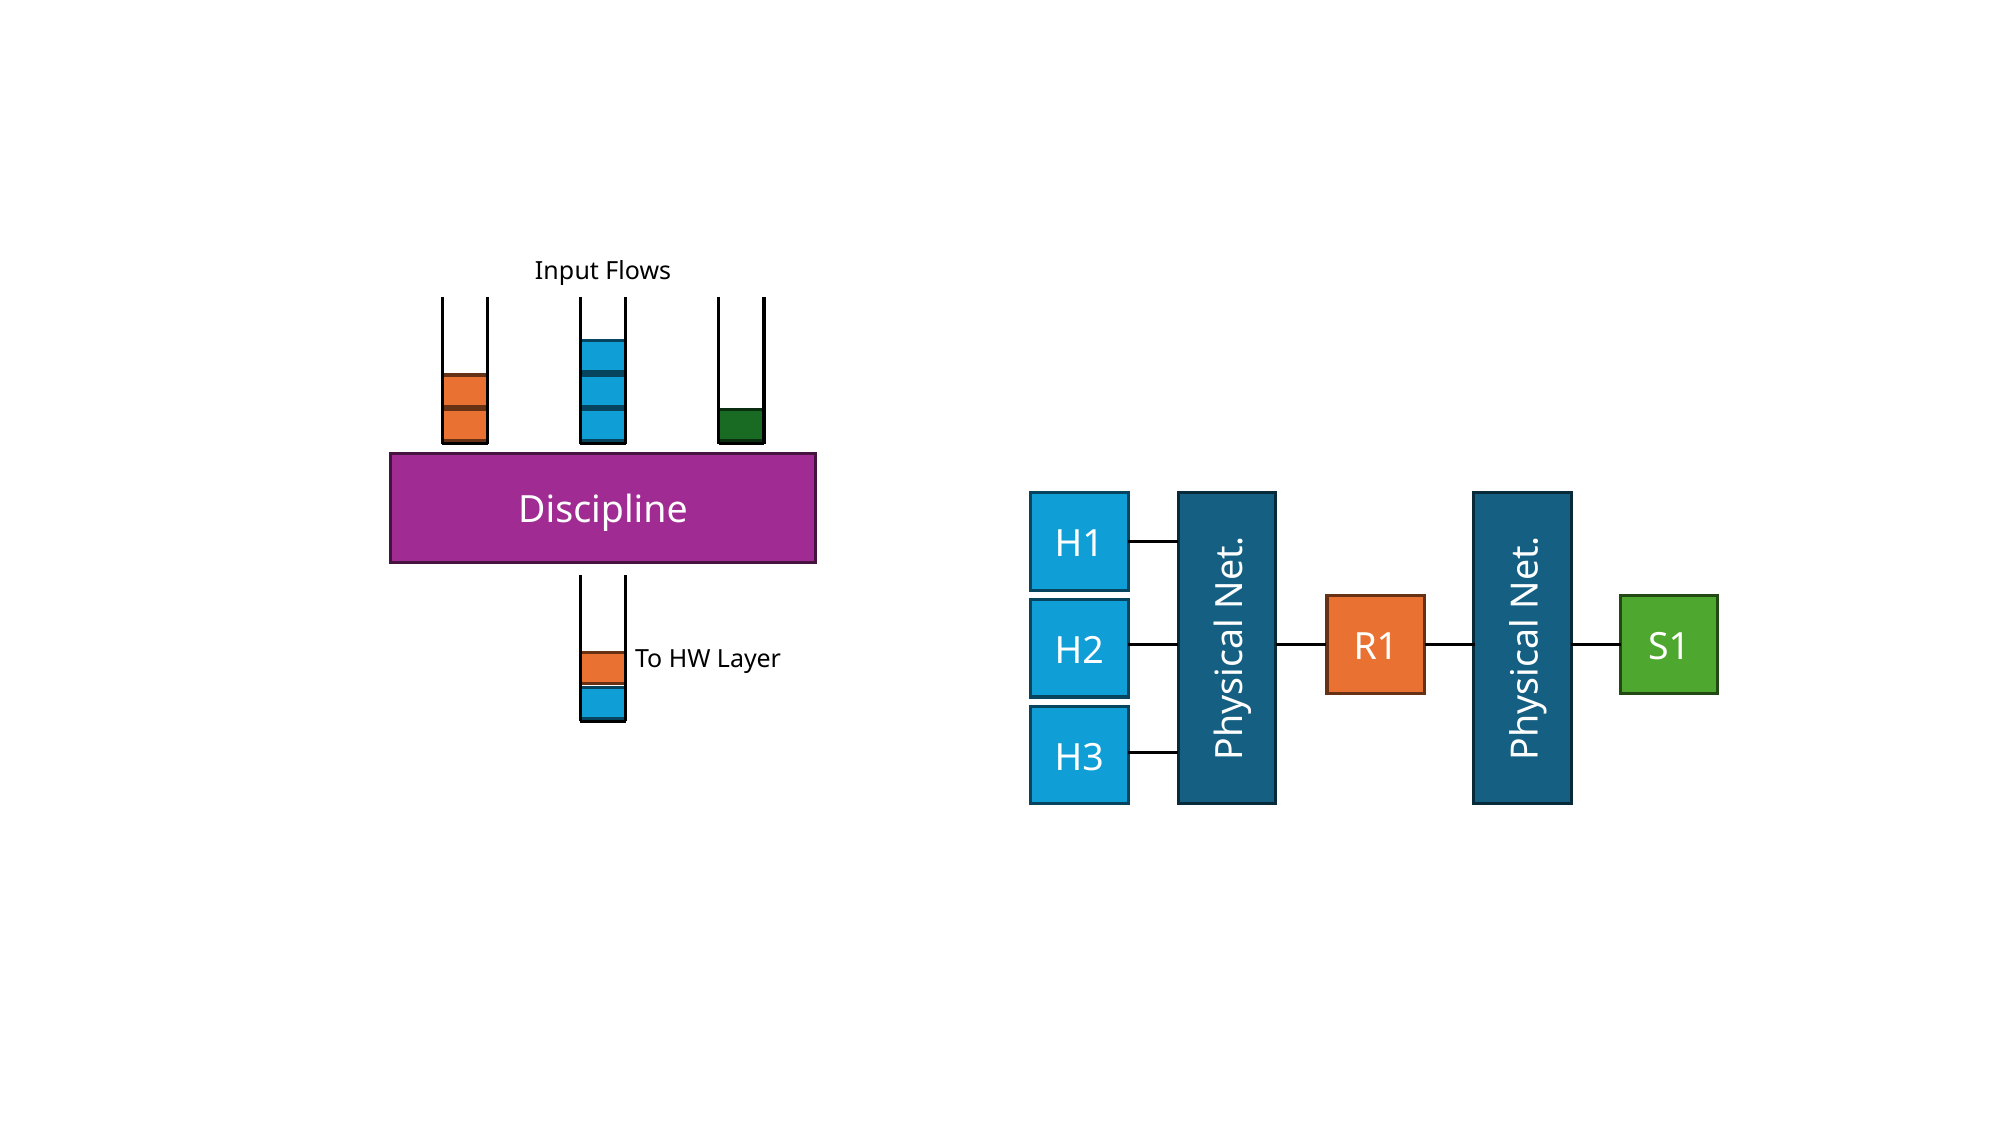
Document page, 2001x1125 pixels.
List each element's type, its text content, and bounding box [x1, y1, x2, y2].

text_box Discipline [389, 452, 817, 564]
text_box S1 [1619, 594, 1719, 695]
text_box Input Flows [520, 247, 687, 292]
text_box H2 [1029, 598, 1130, 699]
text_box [579, 296, 627, 445]
text_box To HW Layer [627, 635, 796, 681]
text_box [579, 574, 627, 722]
text_box Physical Net. [1472, 491, 1573, 805]
text_box Physical Net. [1177, 491, 1277, 805]
text_box H3 [1029, 705, 1130, 805]
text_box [718, 296, 765, 445]
text_box R1 [1325, 594, 1426, 695]
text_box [441, 296, 488, 445]
text_box H1 [1029, 491, 1130, 592]
